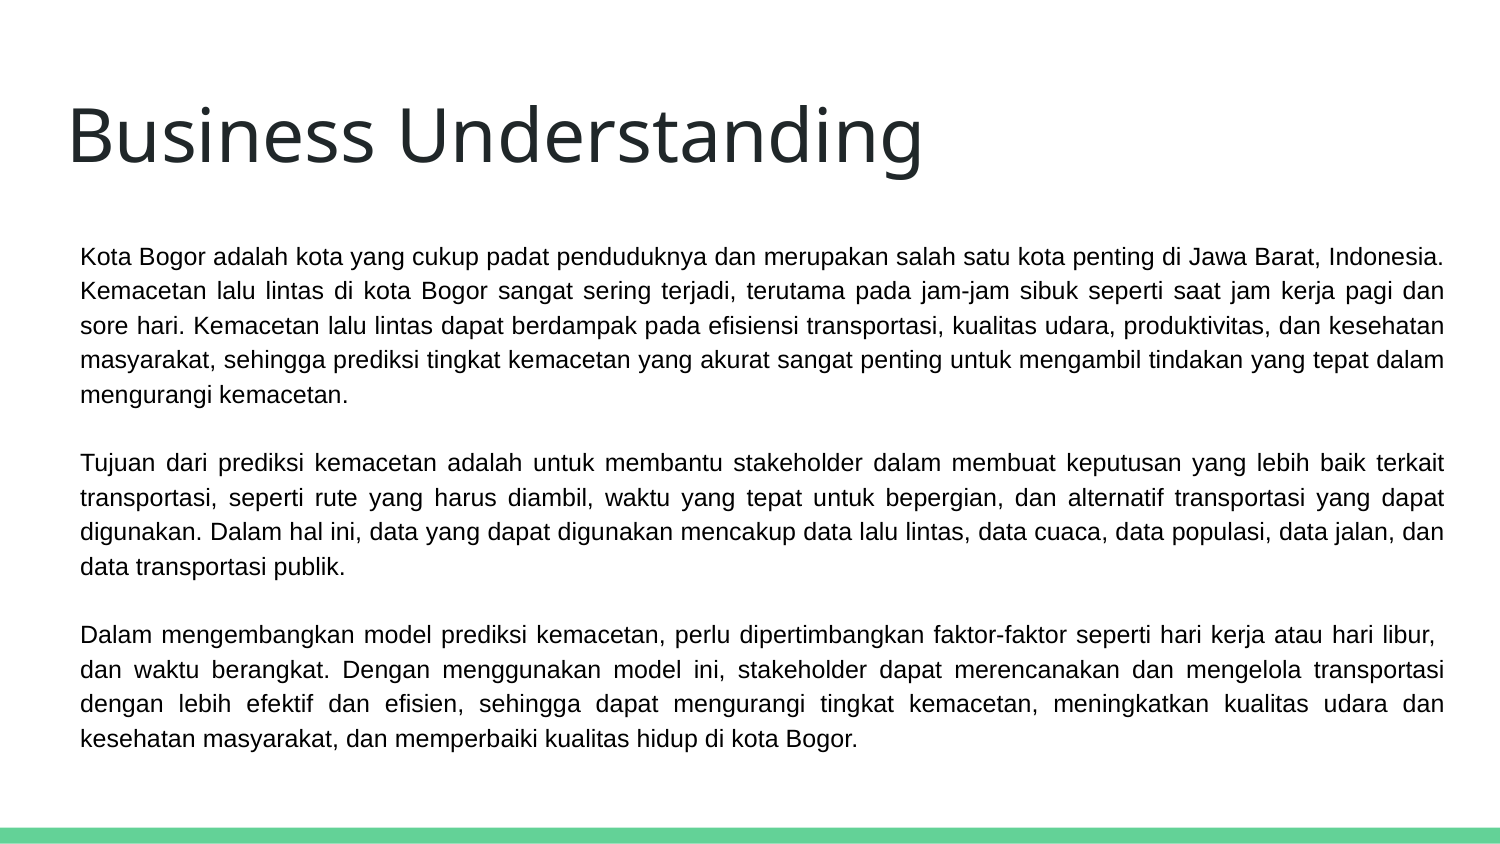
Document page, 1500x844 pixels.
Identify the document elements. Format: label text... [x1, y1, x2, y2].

title Business Understanding [51, 72, 1449, 167]
list Kota Bogor adalah kota yang cukup padat penduduknya dan merupakan salah satu kota penting di Jawa Barat, Indonesia. Kemacetan lalu lintas di kota Bogor sangat sering terjadi, terutama pada jam-jam sibuk seperti saat jam kerja pagi dan sore hari. Kemacetan lalu lintas dapat berdampak pada efisiensi transportasi, kualitas udara, produktivitas, dan kesehatan masyarakat, sehingga prediksi tingkat kemacetan yang akurat sangat penting untuk mengambil tindakan yang tepat dalam mengurangi kemacetan. Tujuan dari prediksi kemacetan adalah untuk membantu stakeholder dalam membuat keputusan yang lebih baik terkait transportasi, seperti rute yang harus diambil, waktu yang tepat untuk bepergian, dan alternatif transportasi yang dapat digunakan. Dalam hal ini, data yang dapat digunakan mencakup data lalu lintas, data cuaca, data populasi, data jalan, dan data transportasi publik. Dalam mengembangkan model prediksi kemacetan, perlu dipertimbangkan faktor-faktor seperti hari kerja atau hari libur, dan waktu berangkat. Dengan menggunakan model ini, stakeholder dapat merencanakan dan mengelola transportasi dengan lebih efektif dan efisien, sehingga dapat mengurangi tingkat kemacetan, meningkatkan kualitas udara dan kesehatan masyarakat, dan memperbaiki kualitas hidup di kota Bogor. [65, 220, 1463, 766]
